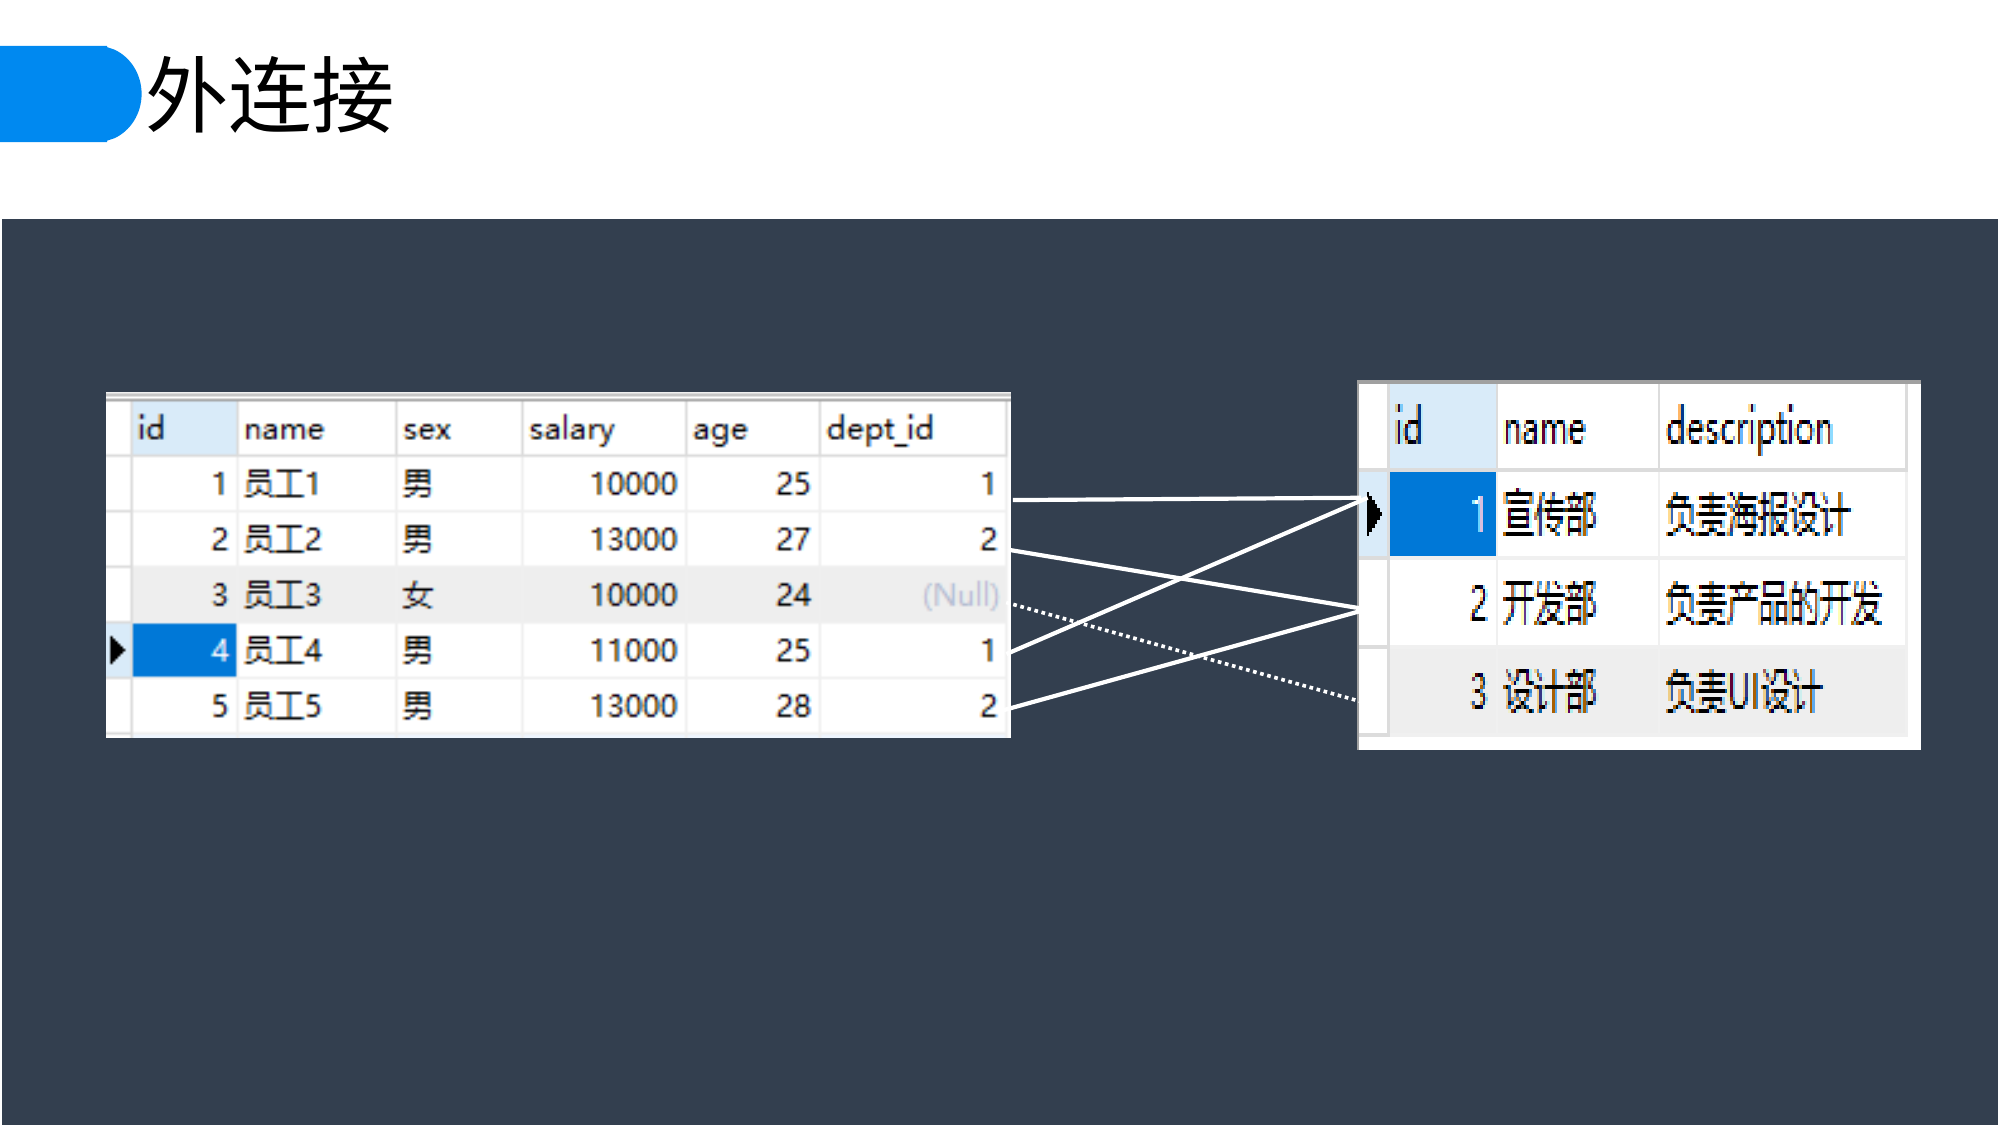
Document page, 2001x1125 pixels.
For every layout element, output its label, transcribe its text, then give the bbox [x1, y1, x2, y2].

text_box 外连接 [130, 35, 2000, 151]
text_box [1006, 497, 1368, 655]
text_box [1006, 602, 1365, 703]
text_box [2, 219, 1998, 1125]
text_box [1003, 610, 1364, 711]
text_box [0, 45, 142, 143]
picture [1357, 380, 1921, 750]
picture [106, 392, 1011, 738]
